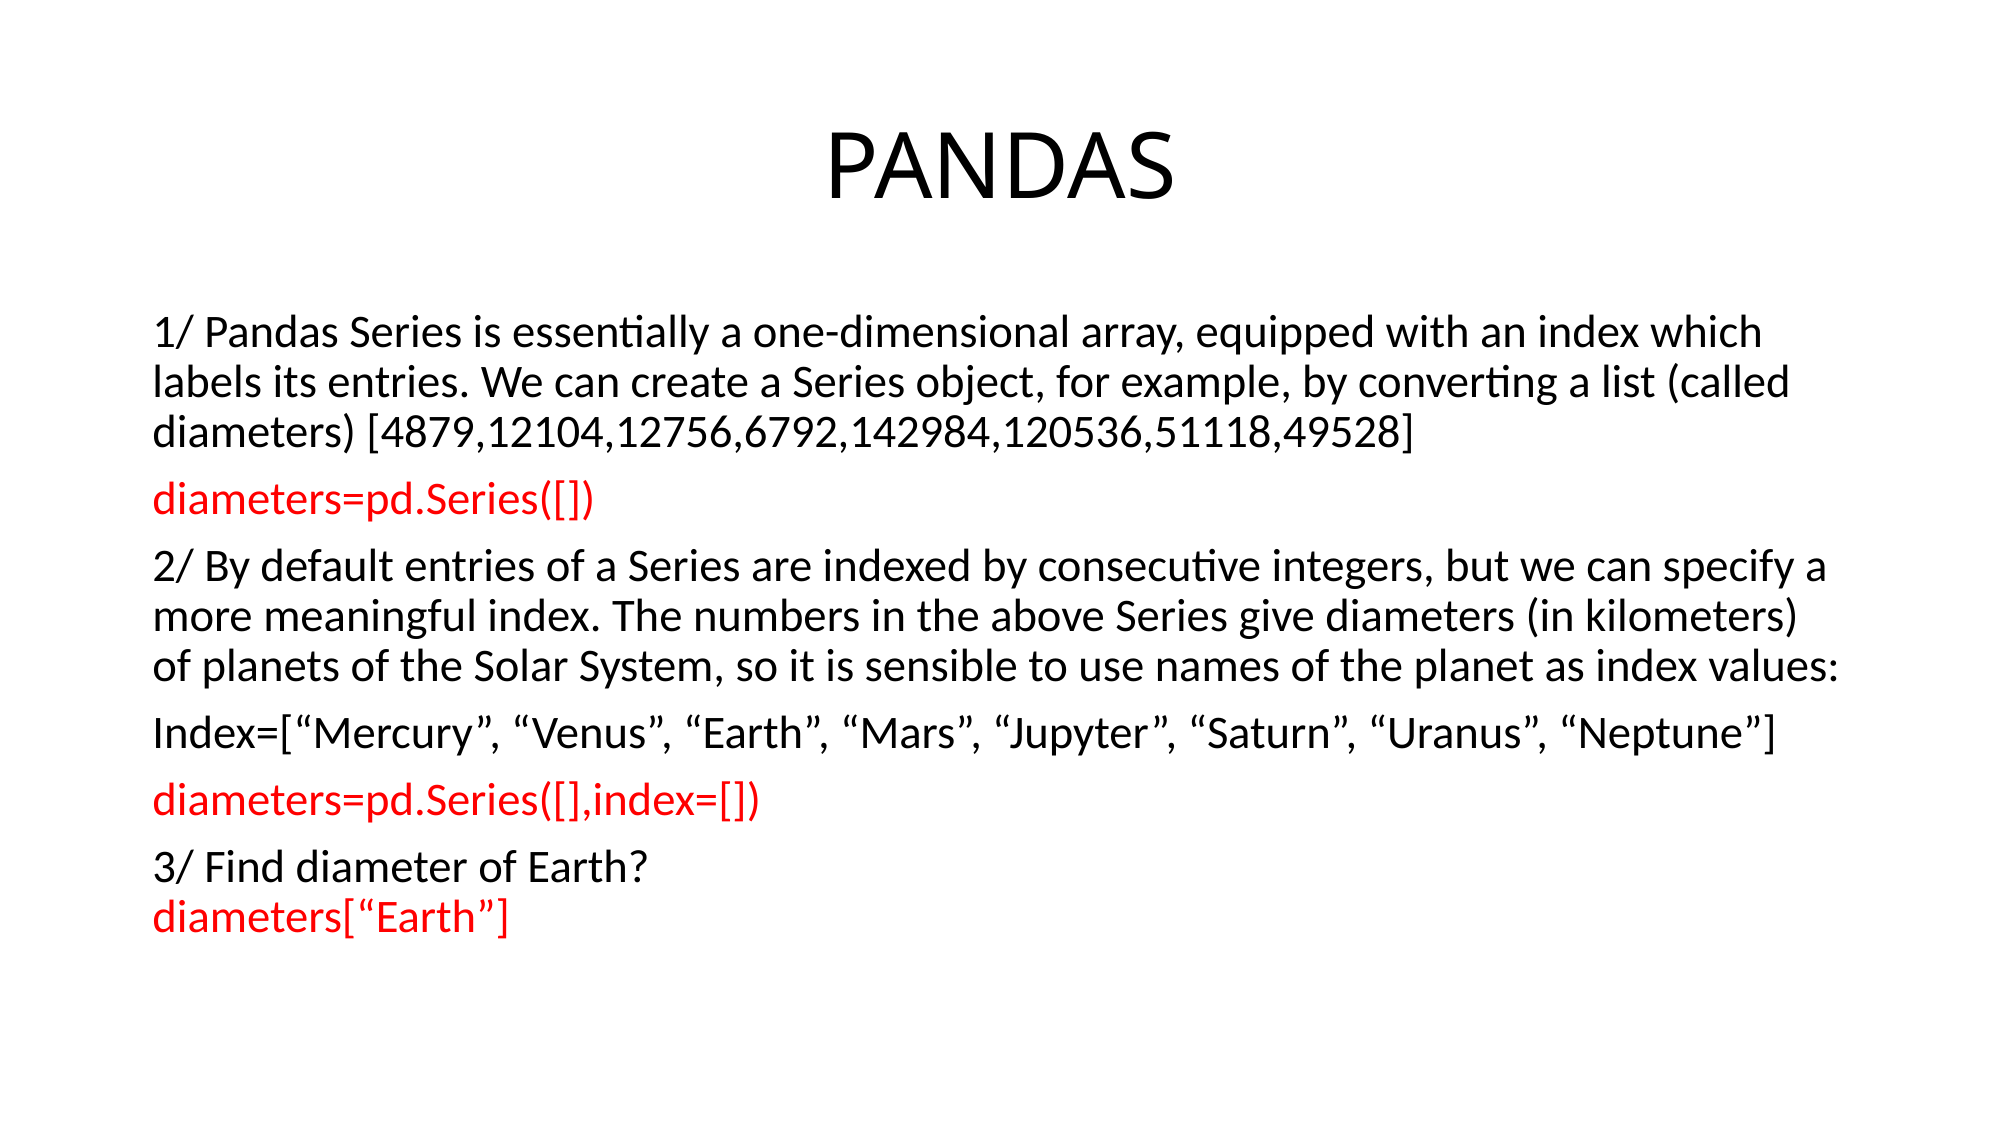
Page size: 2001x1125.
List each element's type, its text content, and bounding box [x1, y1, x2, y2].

title PANDAS [137, 59, 1863, 278]
list 1/ Pandas Series is essentially a one-dimensional array, equipped with an index which labels its entries. We can create a Series object, for example, by converting a list (called diameters) [4879,12104,12756,6792,142984,120536,51118,49528] diameters=pd.Series([]) 2/ By default entries of a Series are indexed by consecutive integers, but we can specify a more meaningful index. The numbers in the above Series give diameters (in kilometers) of planets of the Solar System, so it is sensible to use names of the planet as index values: Index=[“Mercury”, “Venus”, “Earth”, “Mars”, “Jupyter”, “Saturn”, “Uranus”, “Neptune”] diameters=pd.Series([],index=[]) 3/ Find diameter of Earth? diameters[“Earth”] [137, 299, 1863, 1014]
